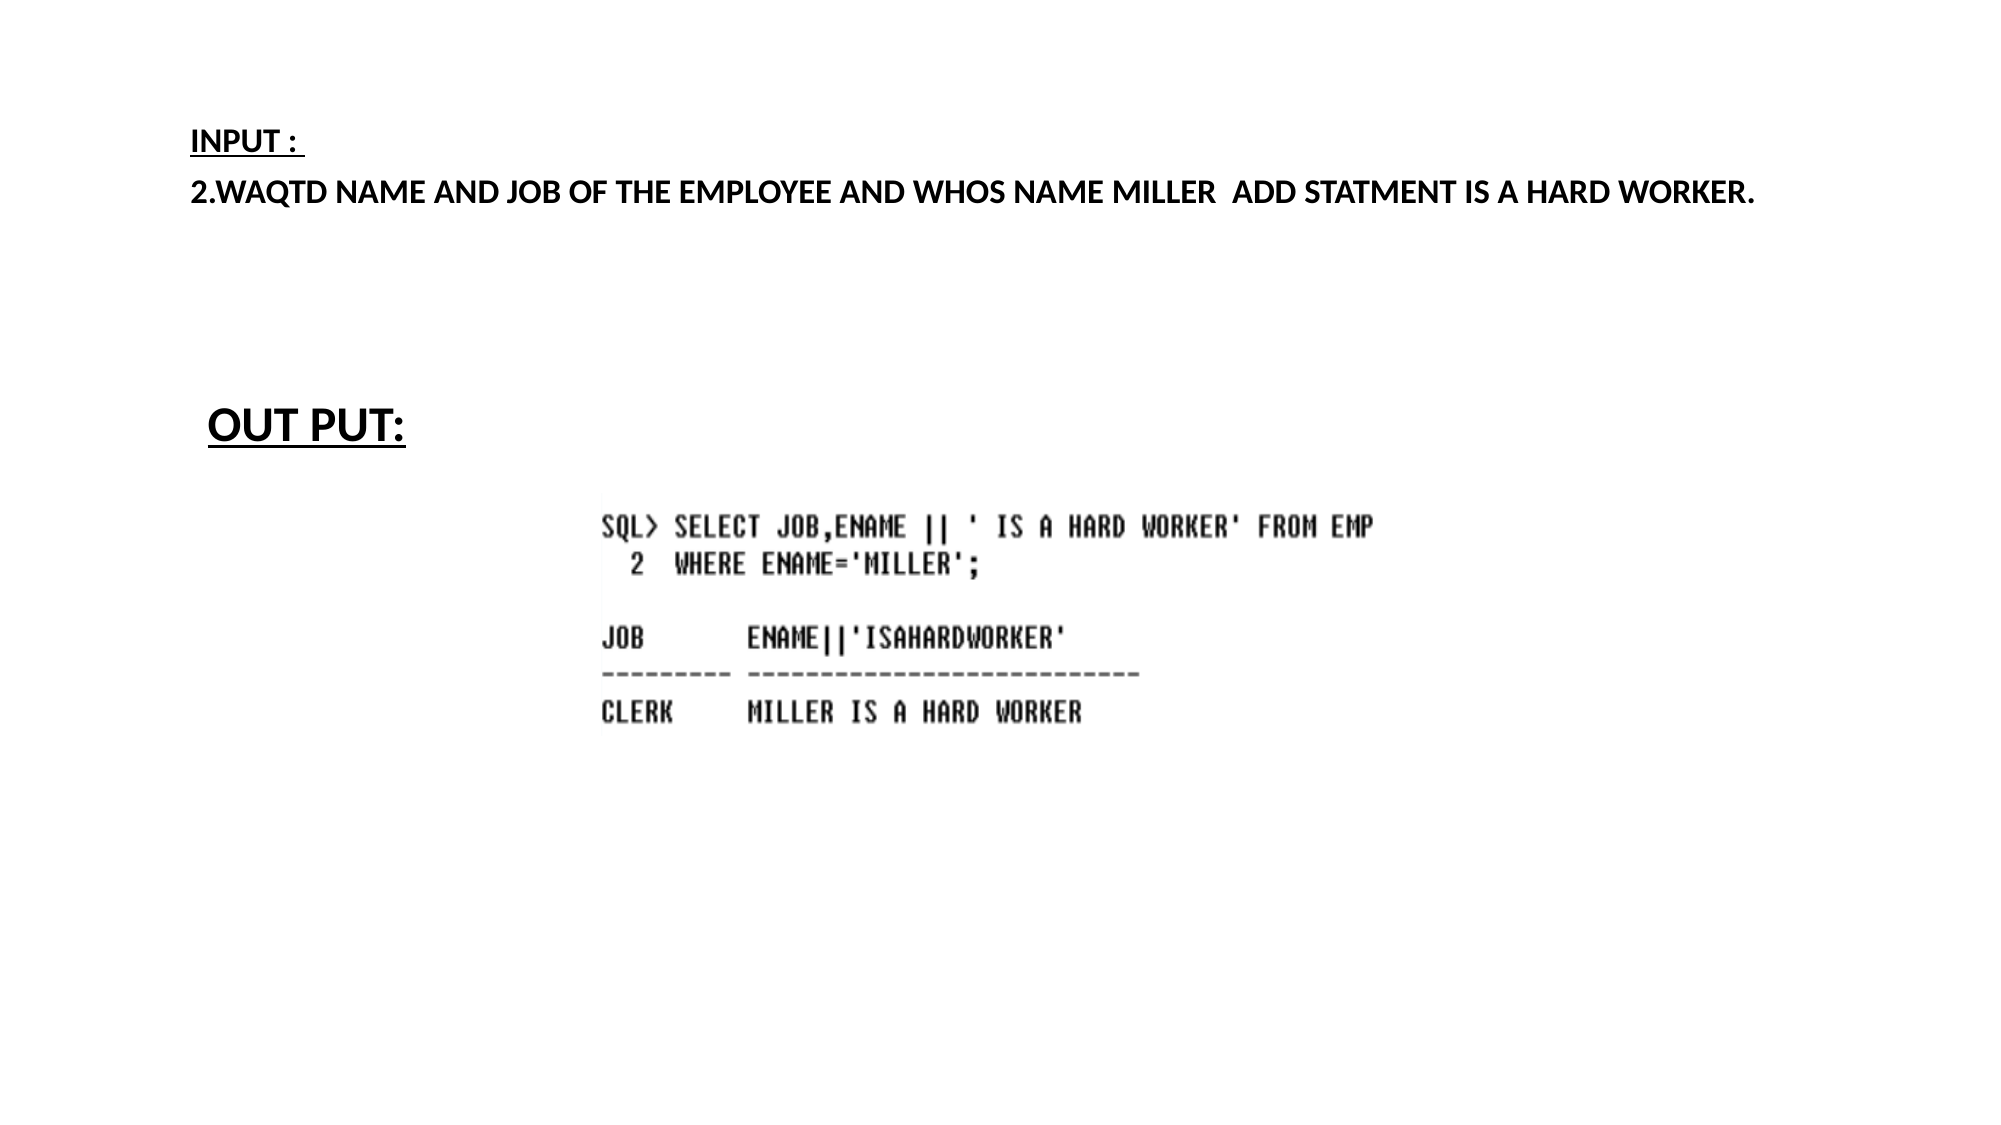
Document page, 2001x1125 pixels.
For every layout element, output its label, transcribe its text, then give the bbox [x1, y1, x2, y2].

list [601, 493, 1392, 736]
text_box INPUT : 2.WAQTD NAME AND JOB OF THE EMPLOYEE AND WHOS NAME MILLER ADD STATMENT IS A HARD WORKER. [175, 83, 1777, 219]
list OUT PUT: [192, 324, 566, 460]
